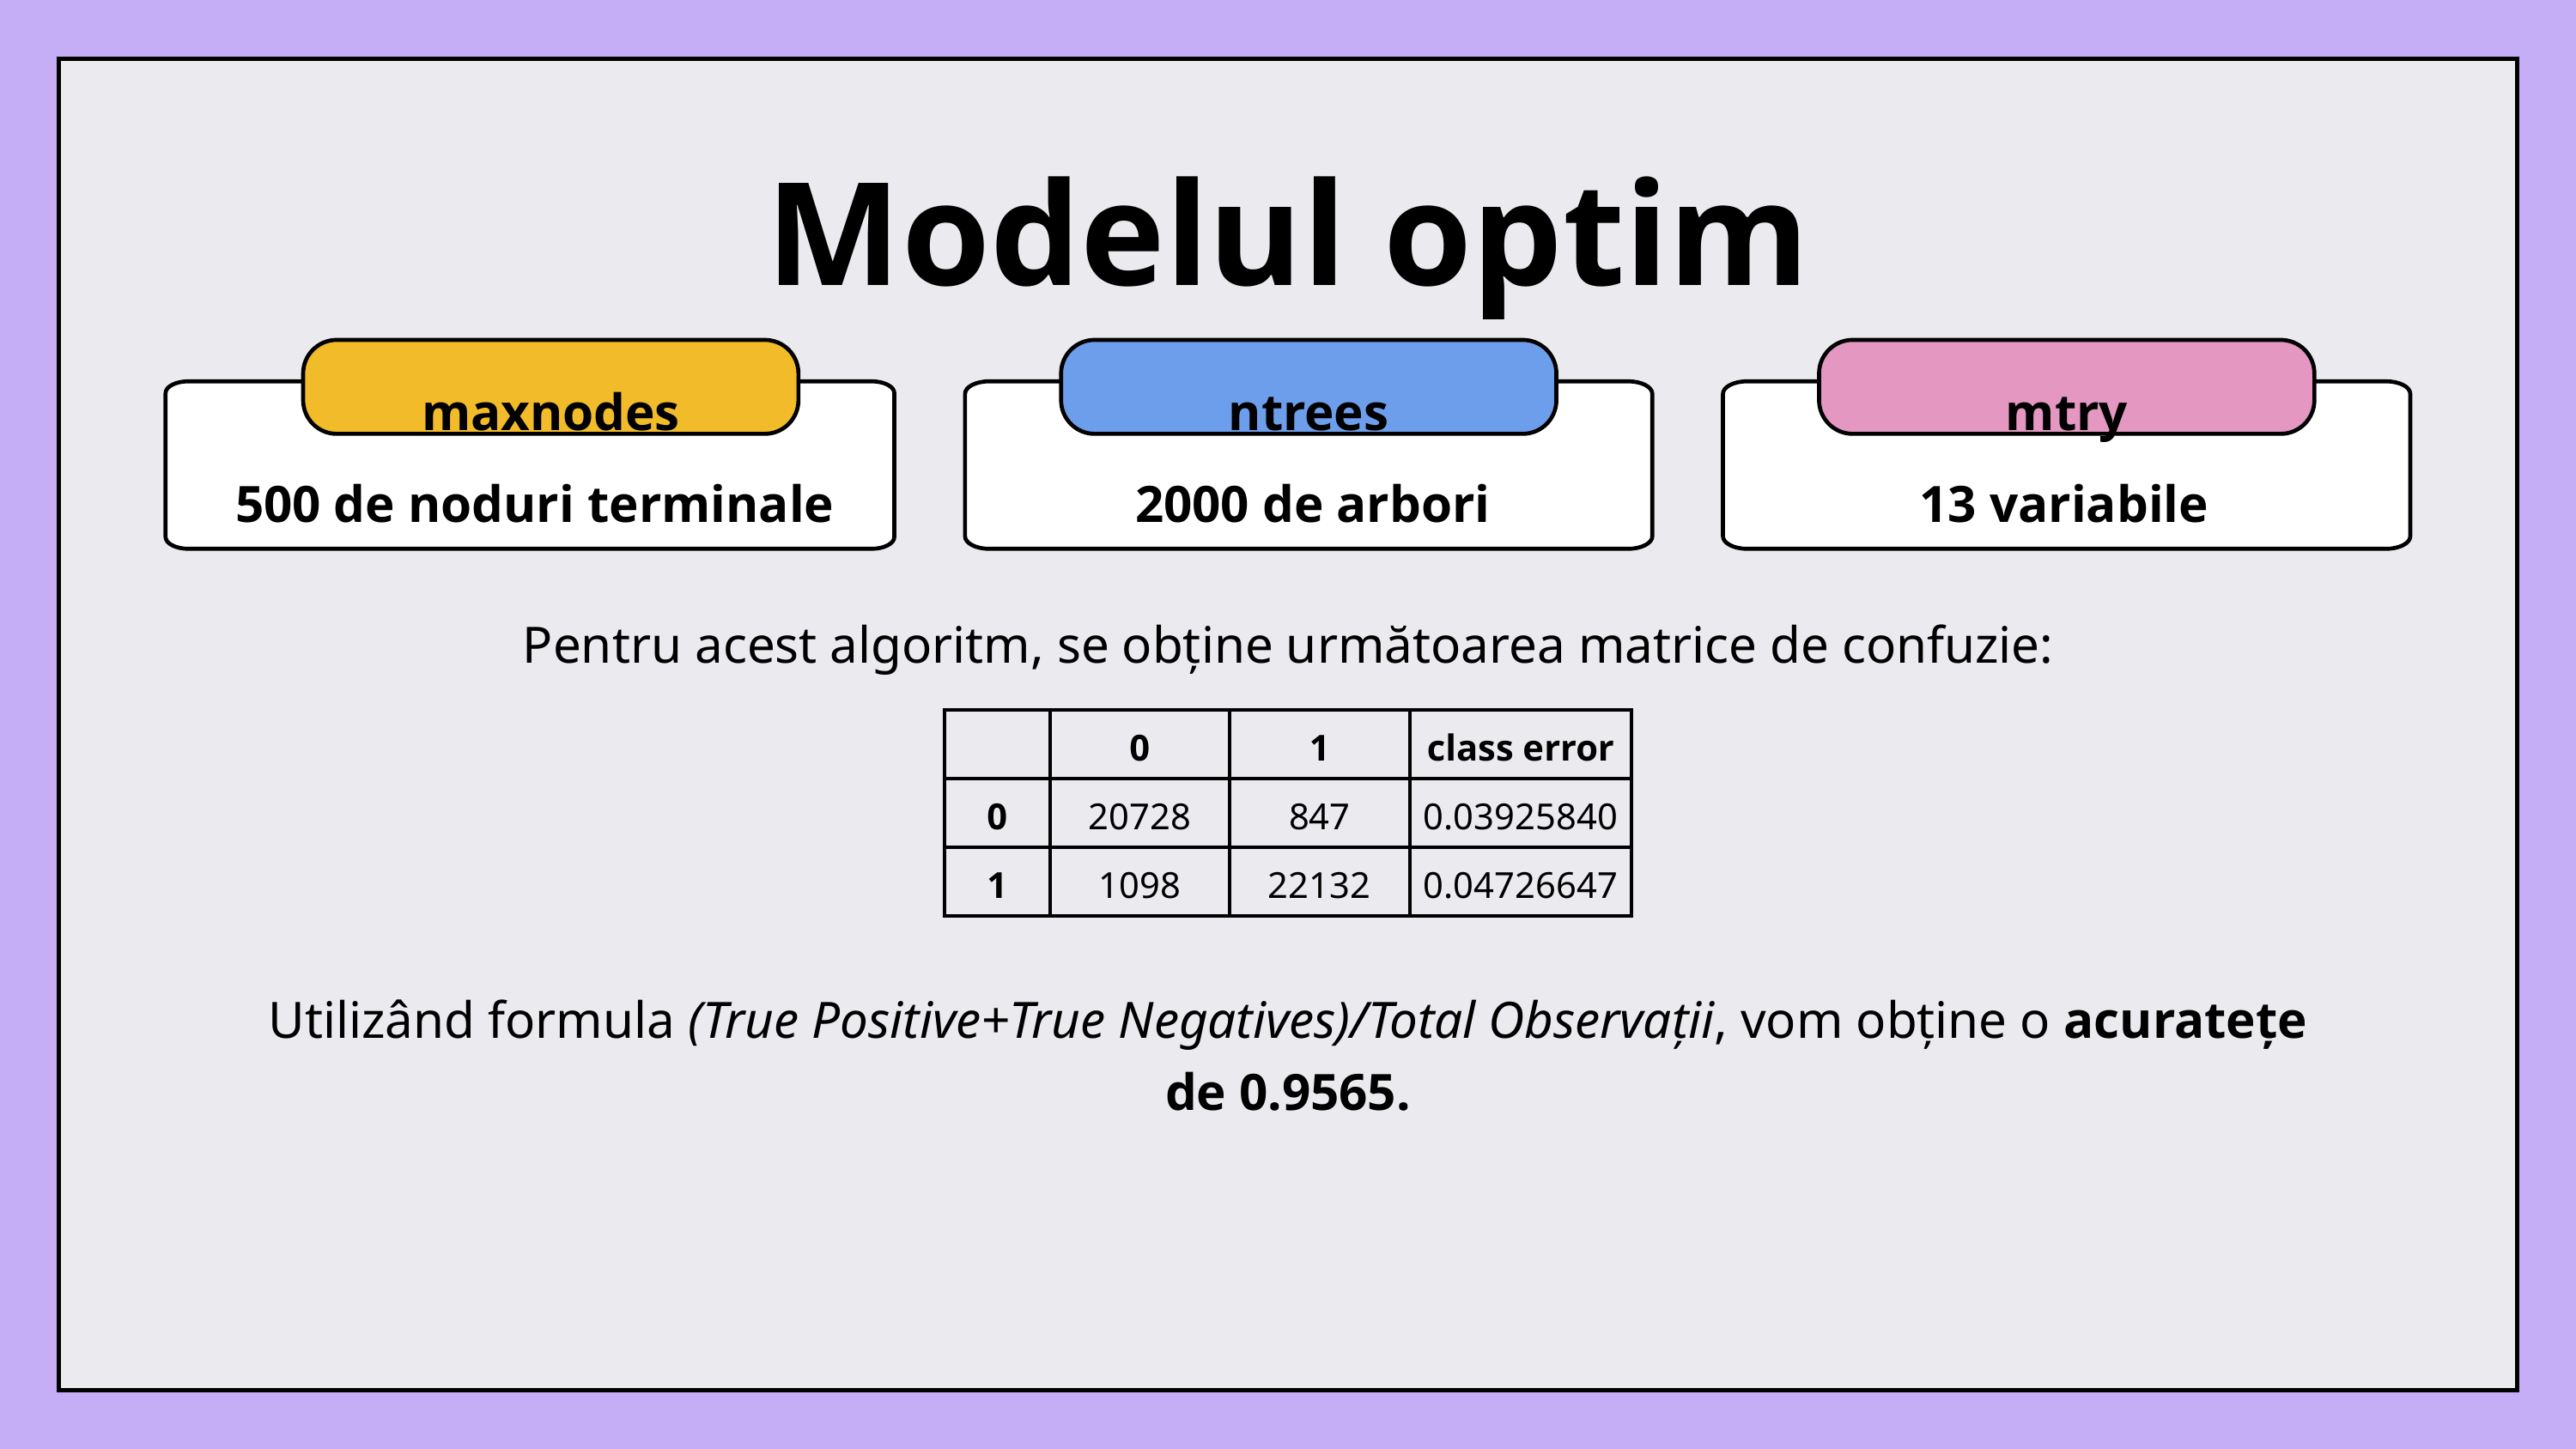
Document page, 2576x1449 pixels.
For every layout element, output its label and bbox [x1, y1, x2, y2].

text_box [58, 38, 2518, 1391]
text_box [165, 375, 895, 549]
text_box [1722, 375, 2411, 549]
text_box [964, 375, 1653, 549]
